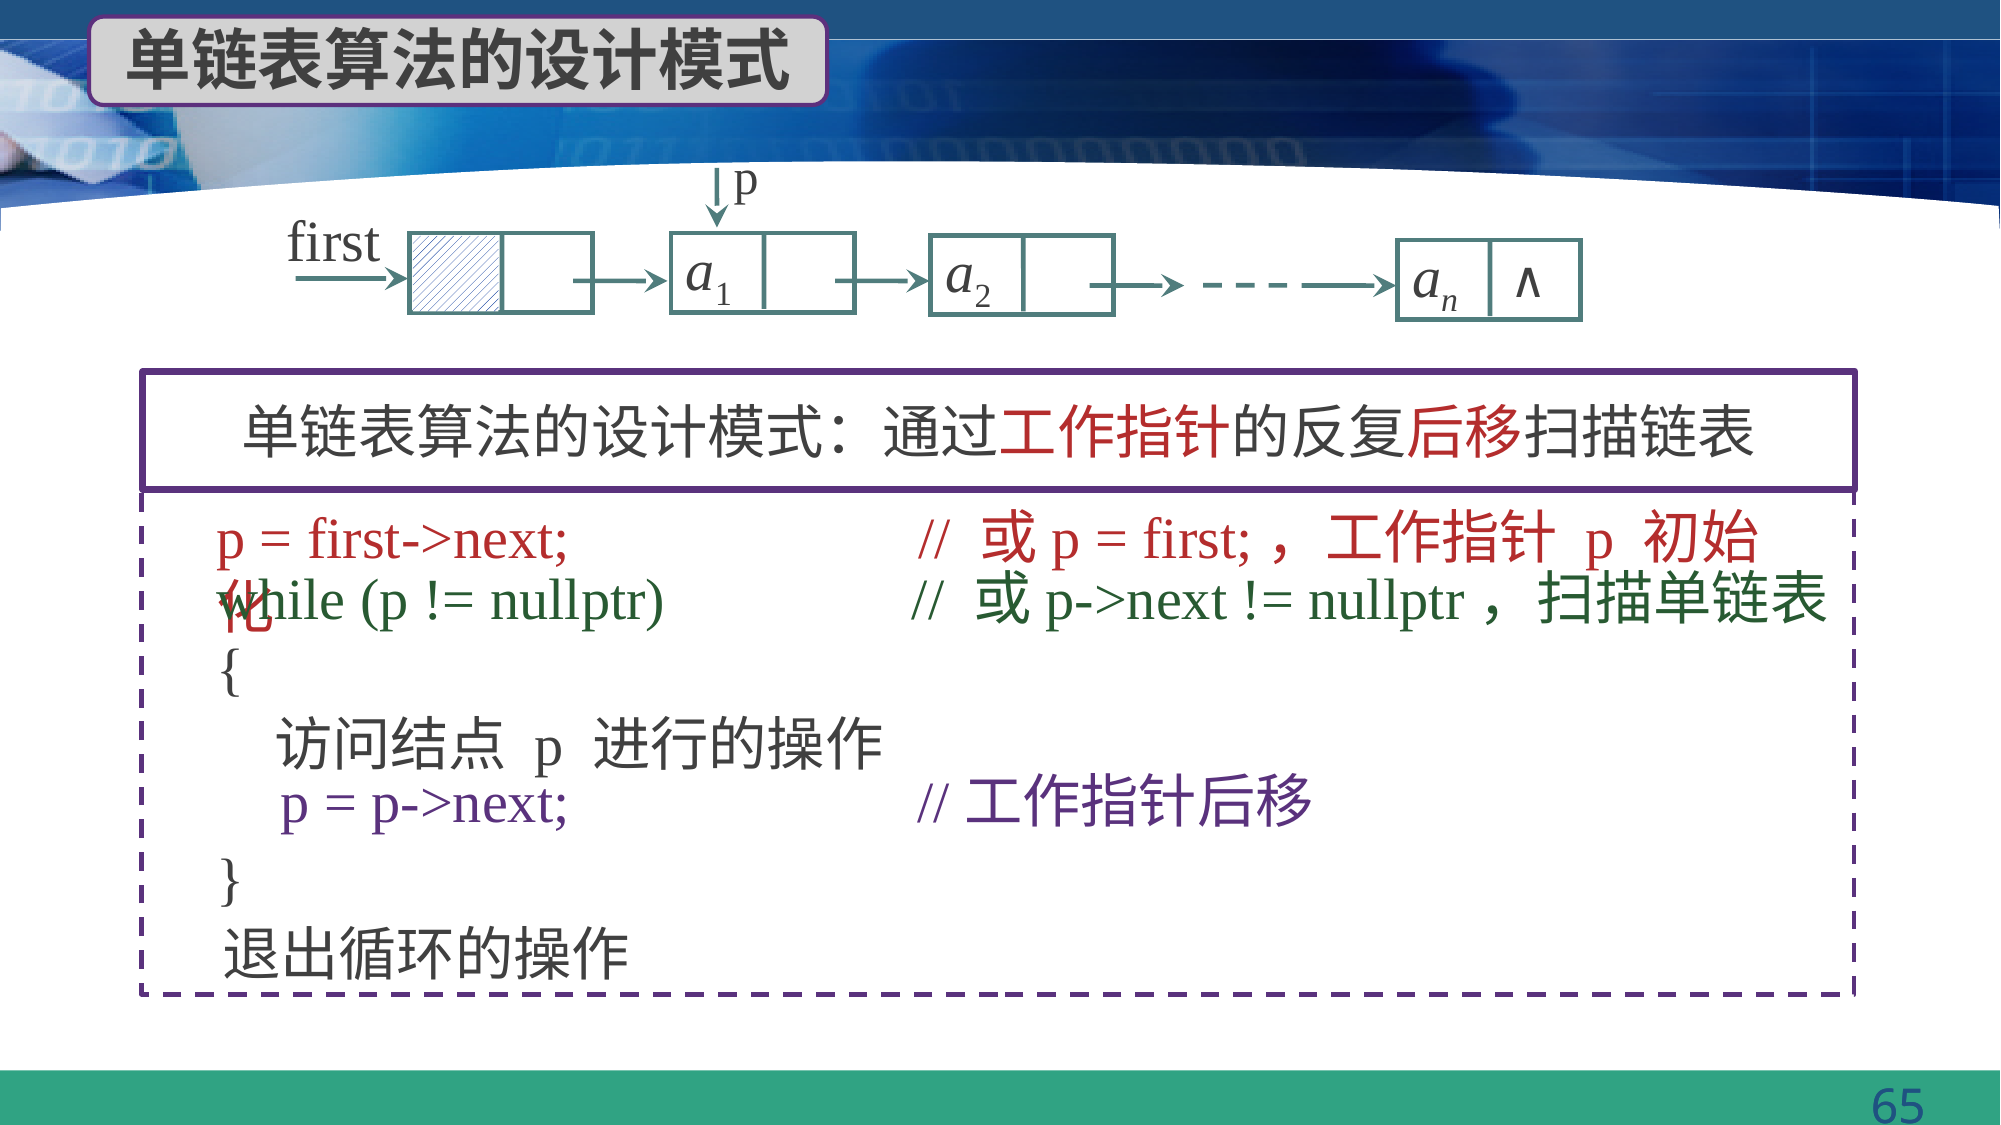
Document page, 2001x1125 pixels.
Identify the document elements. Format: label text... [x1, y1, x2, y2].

text_box 单链表算法的设计模式：通过工作指针的反复后移扫描链表 [140, 369, 1857, 492]
picture [0, 40, 2000, 213]
text_box 单链表算法的设计模式 [109, 10, 825, 105]
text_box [286, 203, 1582, 320]
text_box [825, 20, 830, 102]
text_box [716, 143, 775, 228]
text_box p = first->next; // 或p = first;，工作指针 p 初始化 [201, 492, 1826, 553]
text_box [86, 14, 821, 108]
text_box 访问结点 p 进行的操作 退出循环的操作 [141, 492, 1855, 995]
text_box p = p->next; //工作指针后移 [265, 757, 1329, 842]
text_box while (p != nullptr) // 或p->next != nullptr，扫描单链表 { } [201, 553, 1849, 919]
